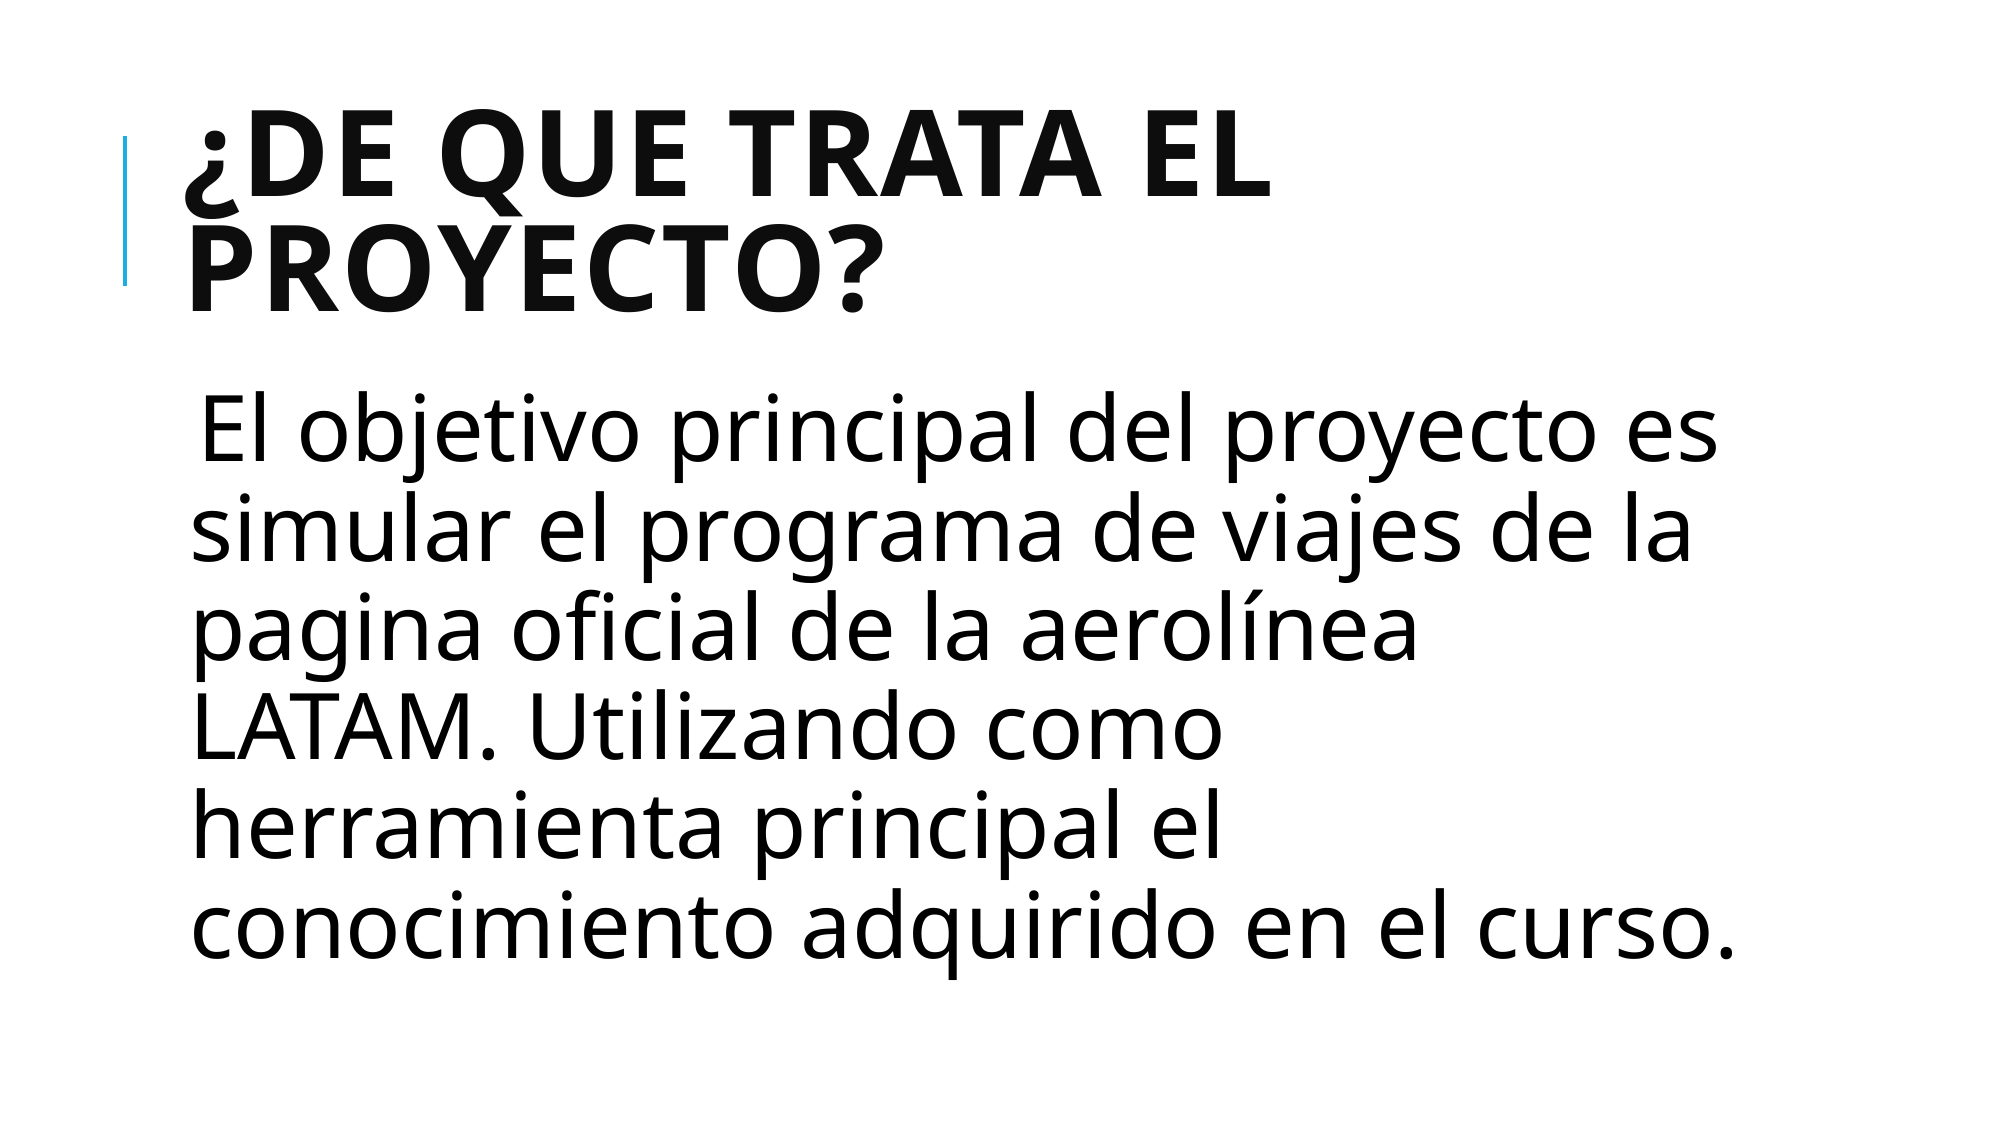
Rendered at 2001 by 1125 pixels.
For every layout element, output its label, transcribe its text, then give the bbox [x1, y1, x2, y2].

title ¿DE QUE TRATA EL PROYECTO? [168, 96, 1763, 342]
list El objetivo principal del proyecto es simular el programa de viajes de la pagina oficial de la aerolínea LATAM. Utilizando como herramienta principal el conocimiento adquirido en el curso. [168, 375, 1763, 1035]
